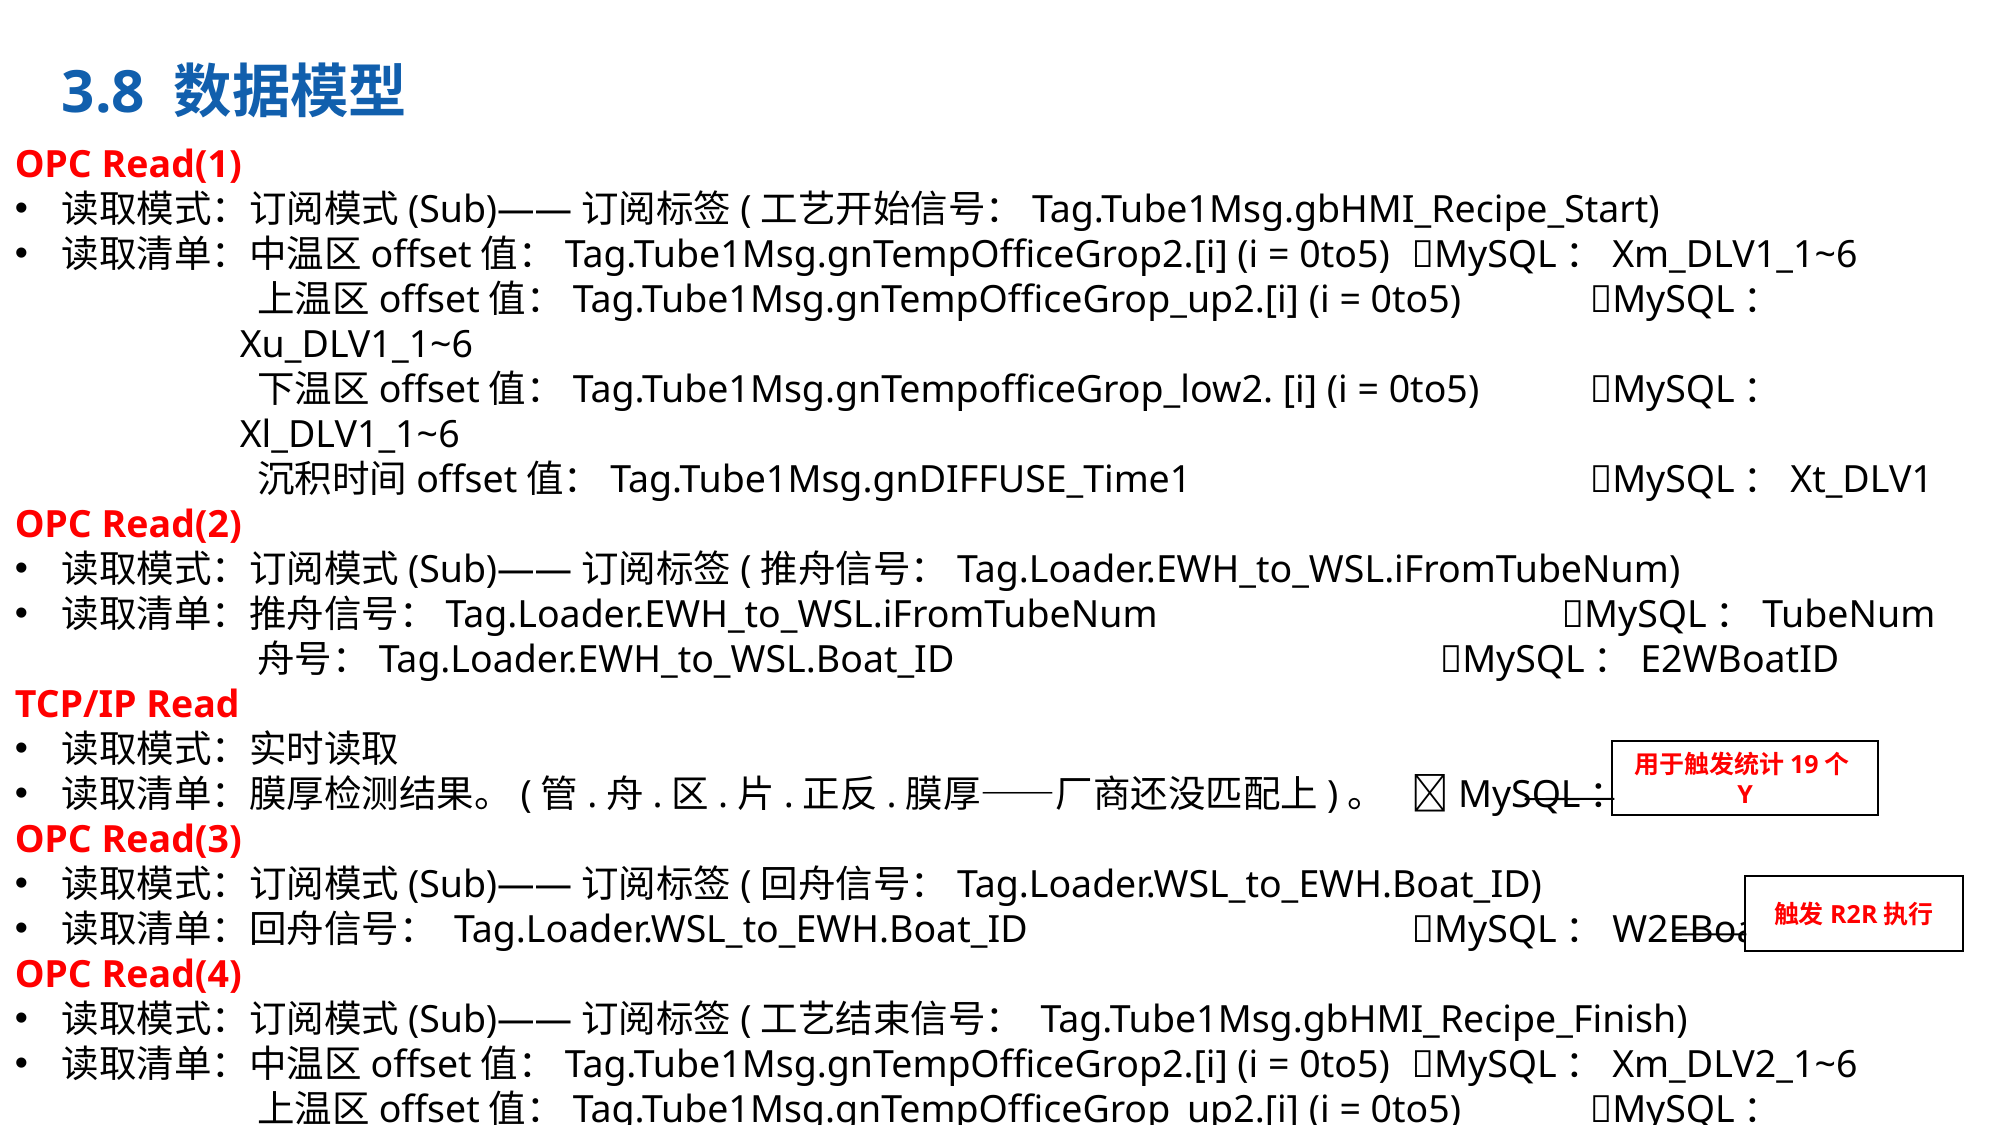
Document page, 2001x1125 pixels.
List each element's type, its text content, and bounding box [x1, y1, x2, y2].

text_box OPC Read(1) 读取模式：订阅模式(Sub)——订阅标签(工艺开始信号：Tag.Tube1Msg.gbHMI_Recipe_Start) 读取清单：中温区offset值：Tag.Tube1Msg.gnTempOfficeGrop2.[i] (i = 0to5) MySQL：Xm_DLV1_1~6 上温区offset值：Tag.Tube1Msg.gnTempOfficeGrop_up2.[i] (i = 0to5) MySQL：Xu_DLV1_1~6 下温区offset值：Tag.Tube1Msg.gnTempofficeGrop_low2. [i] (i = 0to5) MySQL：Xl_DLV1_1~6 沉积时间offset值：Tag.Tube1Msg.gnDIFFUSE_Time1 MySQL：Xt_DLV1 OPC Read(2) 读取模式：订阅模式(Sub)——订阅标签(推舟信号：Tag.Loader.EWH_to_WSL.iFromTubeNum) 读取清单：推舟信号：Tag.Loader.EWH_to_WSL.iFromTubeNum MySQL：TubeNum 舟号：Tag.Loader.EWH_to_WSL.Boat_ID MySQL：E2WBoatID TCP/IP Read 读取模式：实时读取 读取清单：膜厚检测结果。(管.舟.区.片.正反.膜厚——厂商还没匹配上)。 MySQL：y OPC Read(3) 读取模式：订阅模式(Sub)——订阅标签(回舟信号：Tag.Loader.WSL_to_EWH.Boat_ID) 读取清单：回舟信号： Tag.Loader.WSL_to_EWH.Boat_ID MySQL：W2EBoatID OPC Read(4) 读取模式：订阅模式(Sub)——订阅标签(工艺结束信号： Tag.Tube1Msg.gbHMI_Recipe_Finish) 读取清单：中温区offset值：Tag.Tube1Msg.gnTempOfficeGrop2.[i] (i = 0to5) MySQL：Xm_DLV2_1~6 上温区offset值：Tag.Tube1Msg.gnTempOfficeGrop_up2.[i] (i = 0to5) MySQL：Xu_DLV2_1~6 下温区offset值：Tag.Tube1Msg.gnTempofficeGrop_low2. [i] (i = 0to5) MySQL：Xl_DLV2_1~6 沉积时间offset值：Tag.Tube1Msg.gnDIFFUSE_Time1 MySQL：Xt_DLV2 [0, 132, 2000, 1109]
text_box 用于触发统计19个Y [1524, 740, 1879, 816]
text_box 3.8 数据模型 [47, 47, 877, 132]
text_box 触发R2R执行 [1672, 875, 1964, 952]
